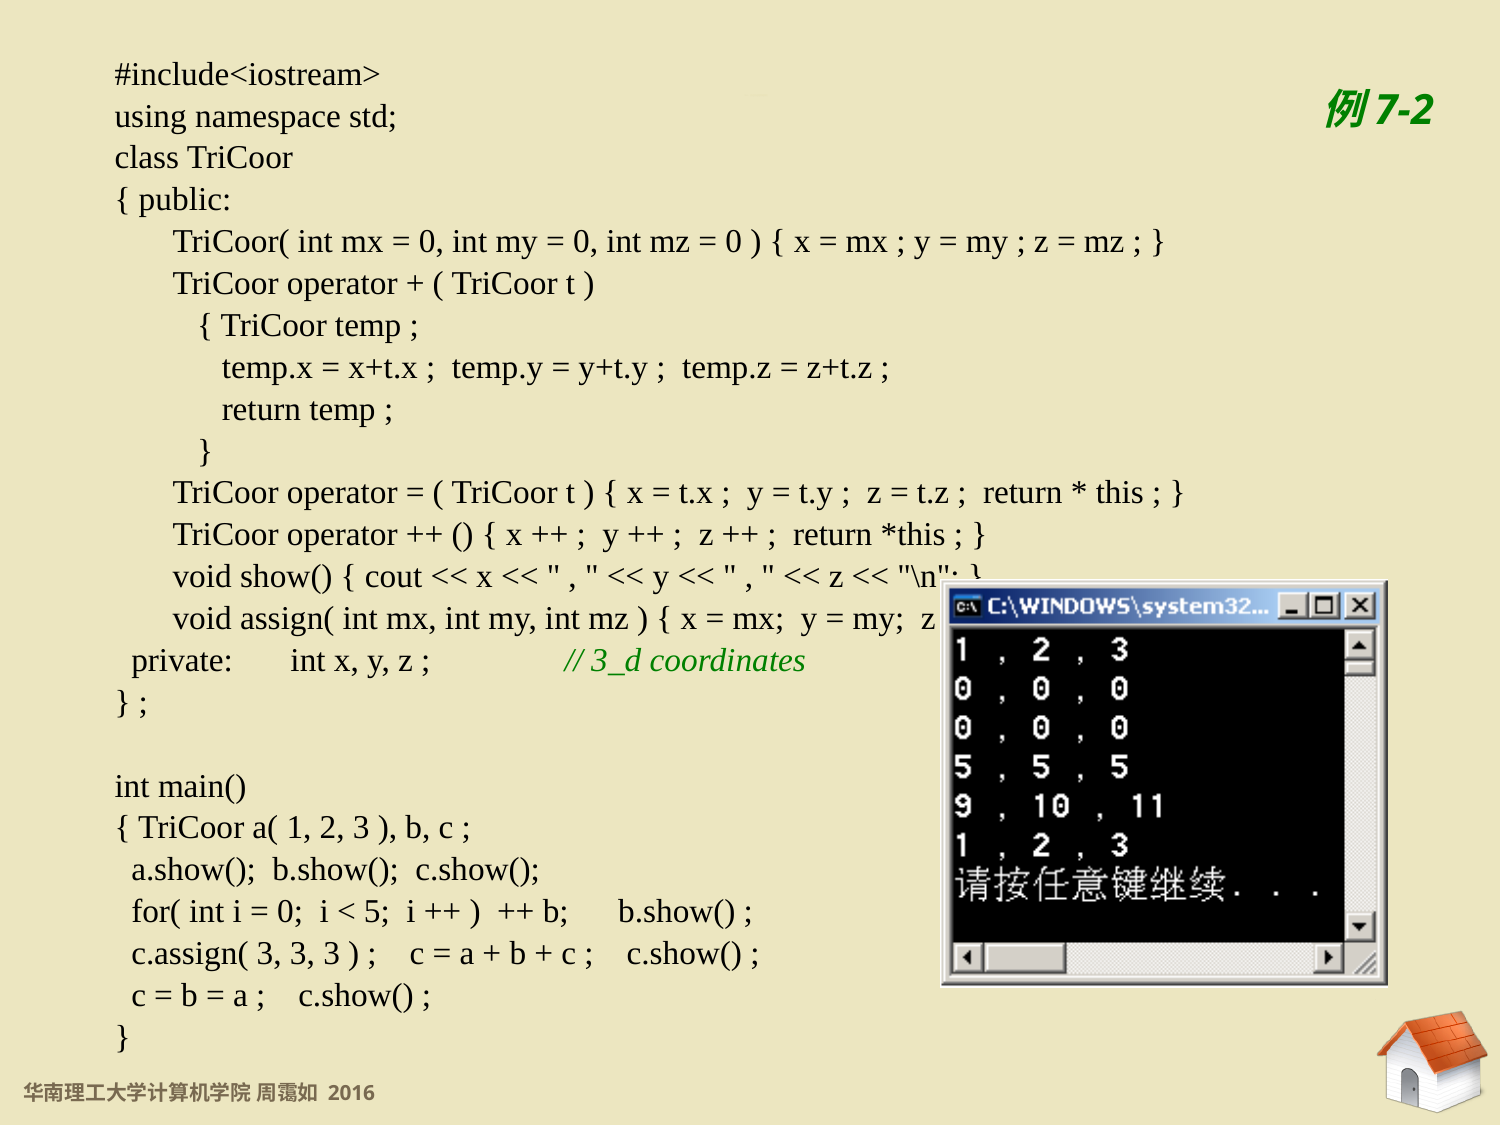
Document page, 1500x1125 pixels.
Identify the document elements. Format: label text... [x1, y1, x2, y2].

text_box #include<iostream> using namespace std; class TriCoor { public: TriCoor( int mx = 0, int my = 0, int mz = 0 ) { x = mx ; y = my ; z = mz ; } TriCoor operator + ( TriCoor t ) { TriCoor temp ; temp.x = x+t.x ; temp.y = y+t.y ; temp.z = z+t.z ; return temp ; } TriCoor operator = ( TriCoor t ) { x = t.x ; y = t.y ; z = t.z ; return * this ; } TriCoor operator ++ () { x ++ ; y ++ ; z ++ ; return *this ; } void show() { cout << x << " , " << y << " , " << z << "\n"; } void assign( int mx, int my, int mz ) { x = mx; y = my; z = mz; } private: int x, y, z ; // 3_d coordinates } ; int main() { TriCoor a( 1, 2, 3 ), b, c ; a.show(); b.show(); c.show(); for( int i = 0; i < 5; i ++ ) ++ b; b.show() ; c.assign( 3, 3, 3 ) ; c = a + b + c ; c.show() ; c = b = a ; c.show() ; } [99, 42, 1288, 1063]
title 7.2.1 用成员函数重载算符 [137, 87, 1375, 275]
picture [1375, 999, 1488, 1124]
picture [940, 579, 1388, 988]
text_box 例7-2 [1297, 75, 1459, 140]
